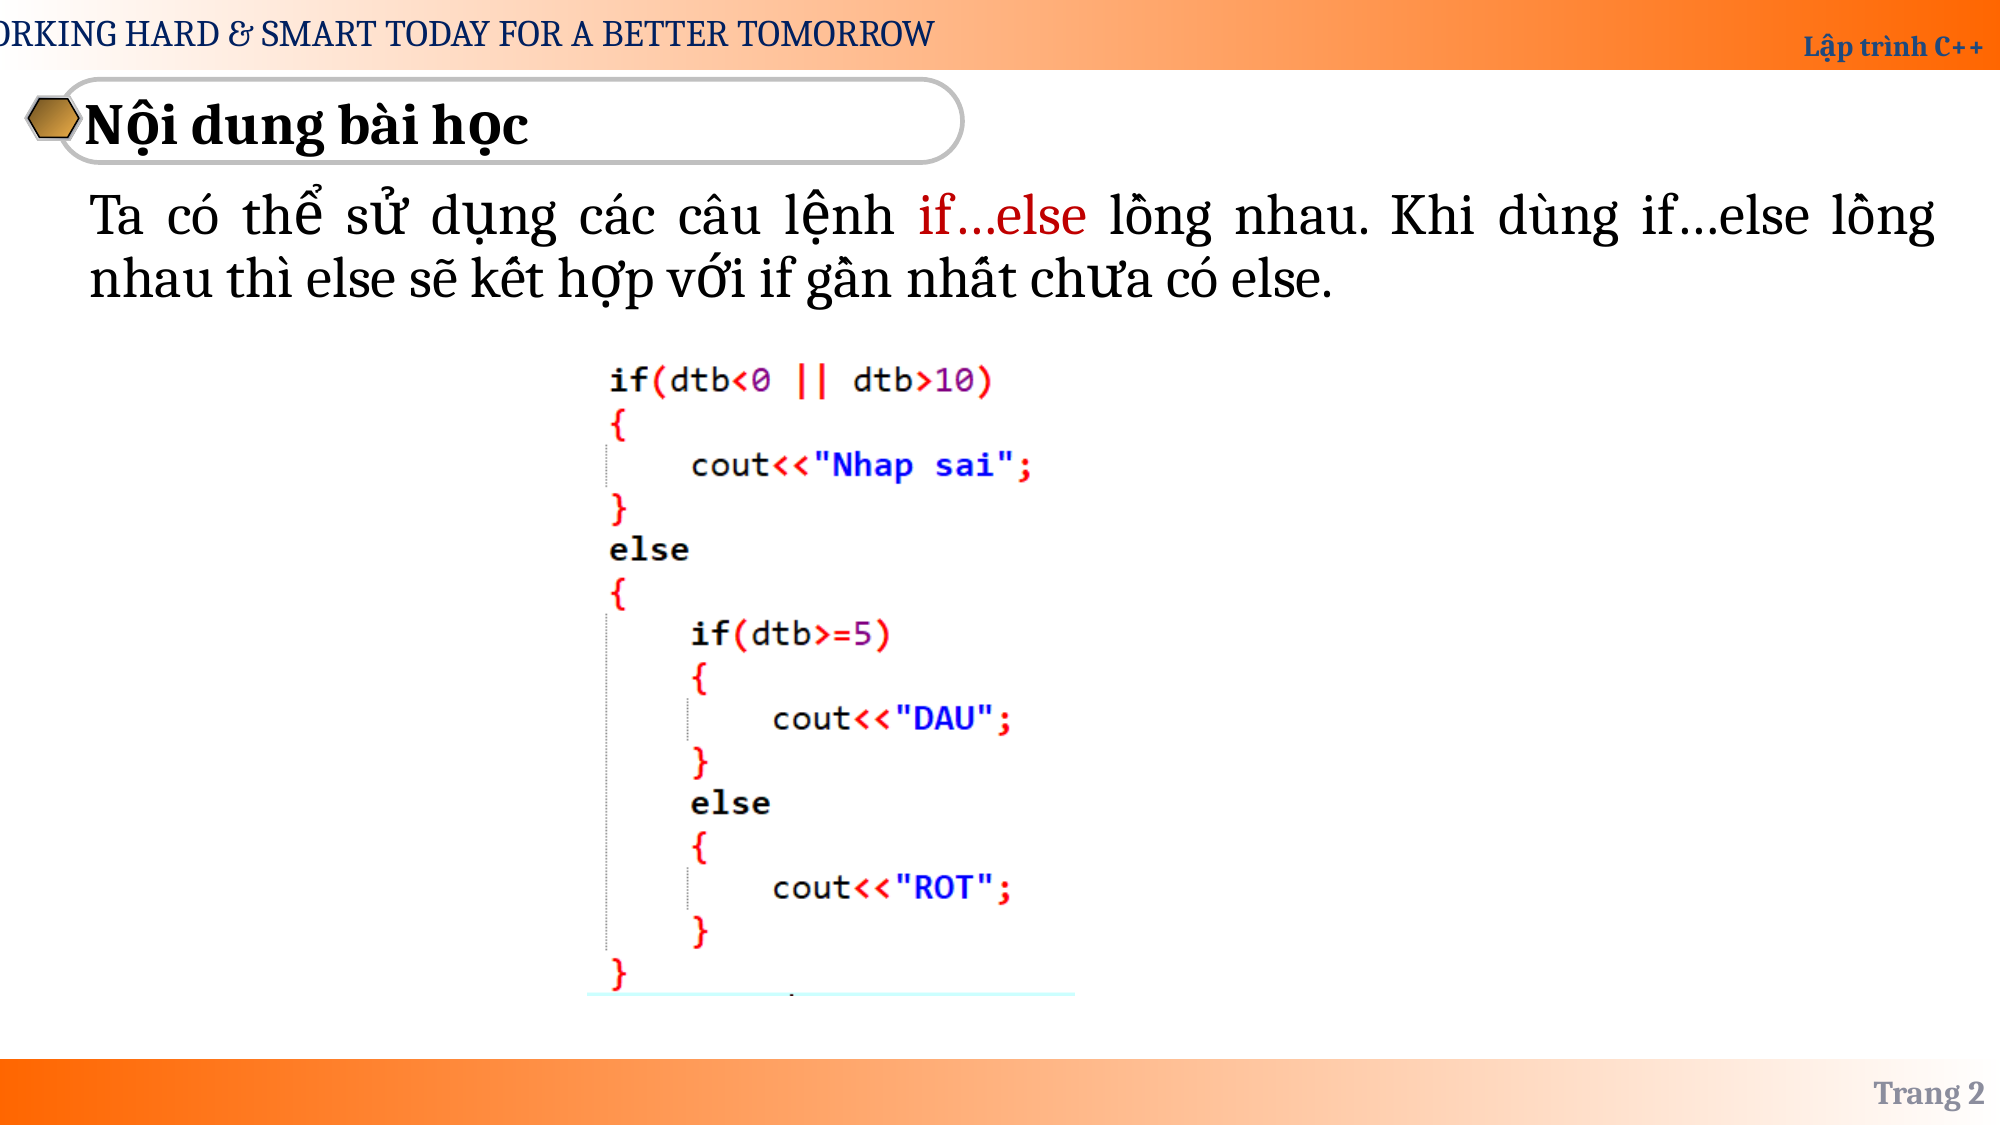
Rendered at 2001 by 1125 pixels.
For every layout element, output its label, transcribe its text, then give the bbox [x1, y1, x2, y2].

text_box Ta có thể sử dụng các câu lệnh if…else lồng nhau. Khi dùng if…else lồng nhau thì else sẽ kết hợp với if gần nhất chưa có else. [74, 176, 1950, 1038]
slide_number Trang 2 [1533, 1060, 2000, 1121]
picture [587, 362, 1076, 996]
slide_number Trang 2 [1609, 0, 1613, 70]
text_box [24, 78, 963, 163]
